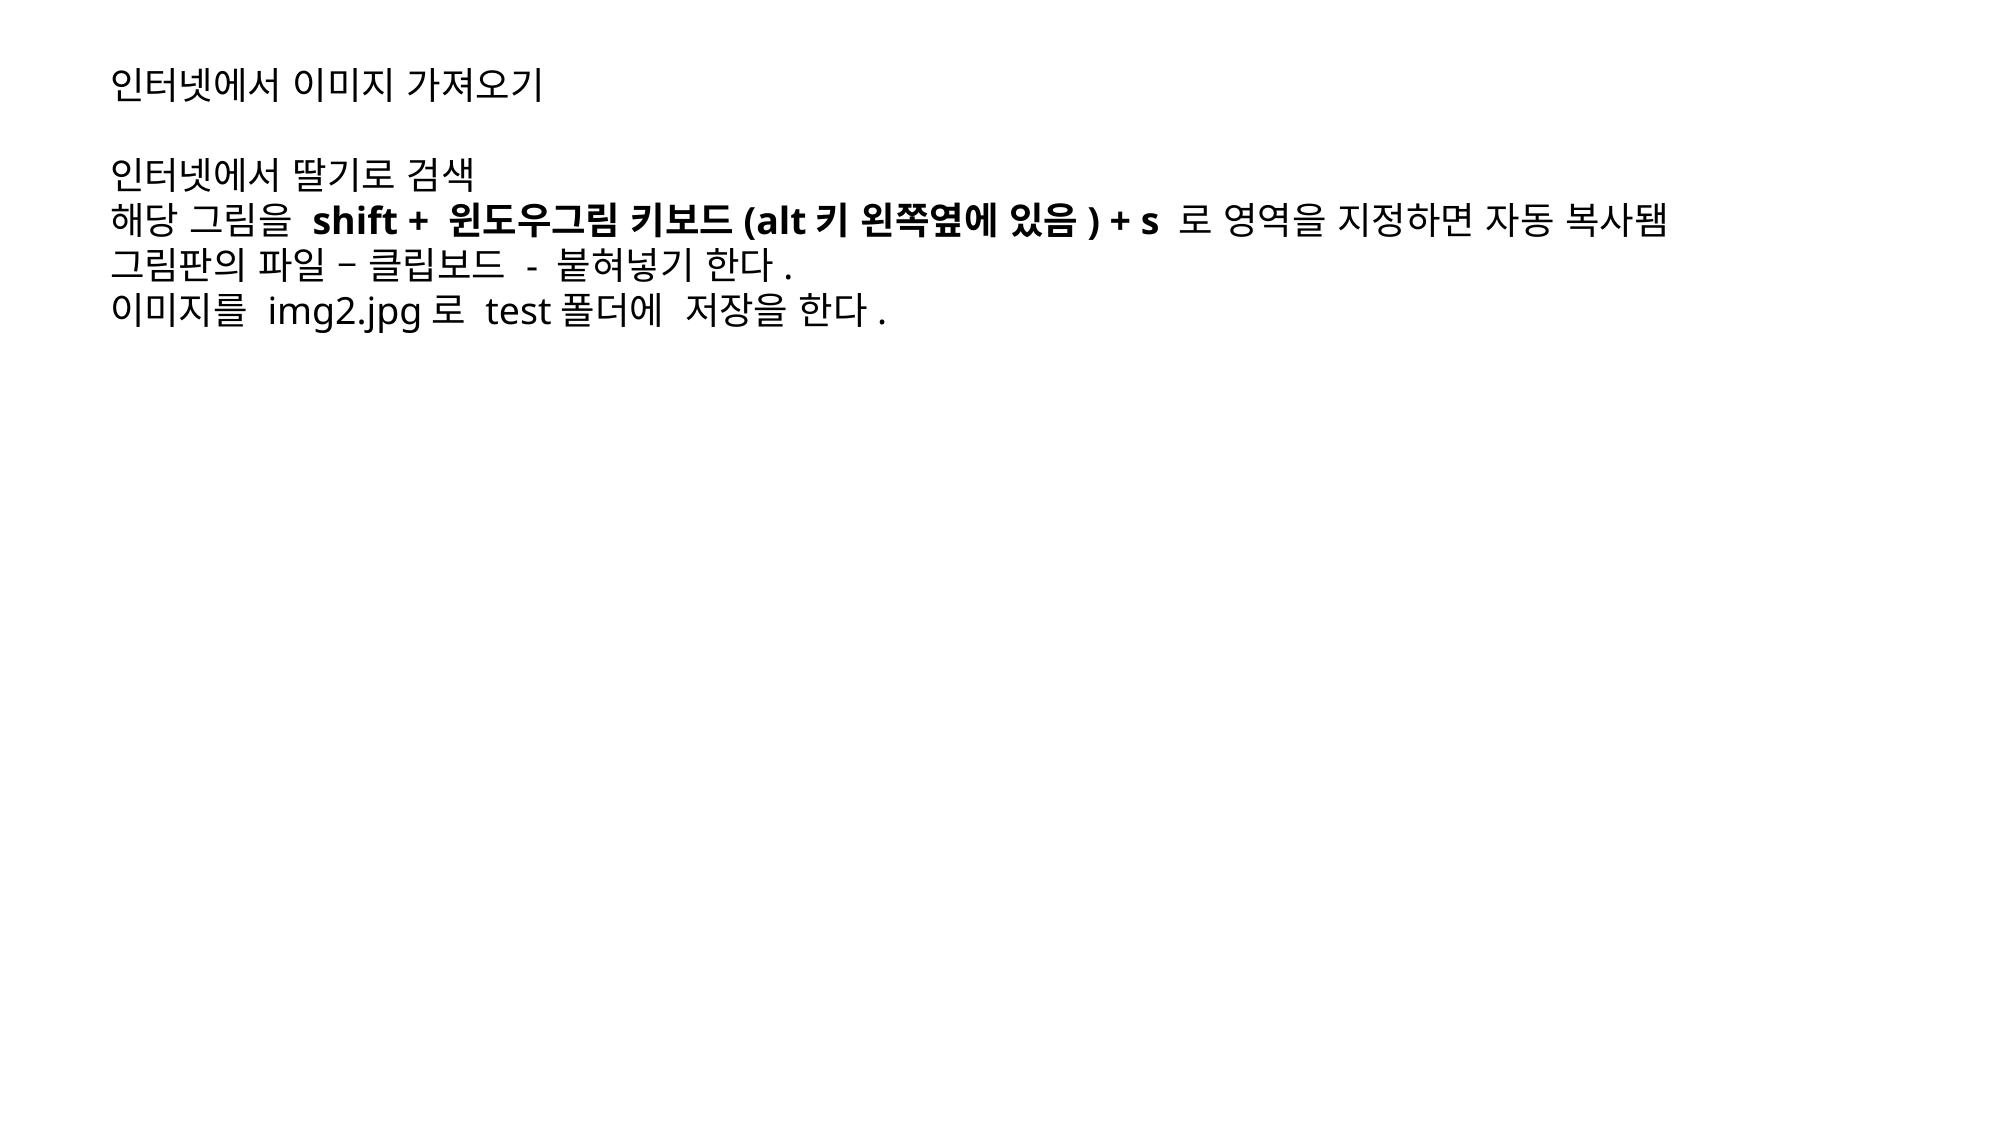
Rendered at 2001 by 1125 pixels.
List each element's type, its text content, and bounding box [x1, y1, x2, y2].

text_box 인터넷에서 이미지 가져오기 인터넷에서 딸기로 검색 해당 그림을 shift + 윈도우그림 키보드(alt키 왼쪽옆에 있음) + s 로 영역을 지정하면 자동 복사됌 그림판의 파일 – 클립보드 - 붙혀넣기 한다. 이미지를 img2.jpg로 test폴더에 저장을 한다. [95, 54, 1884, 385]
